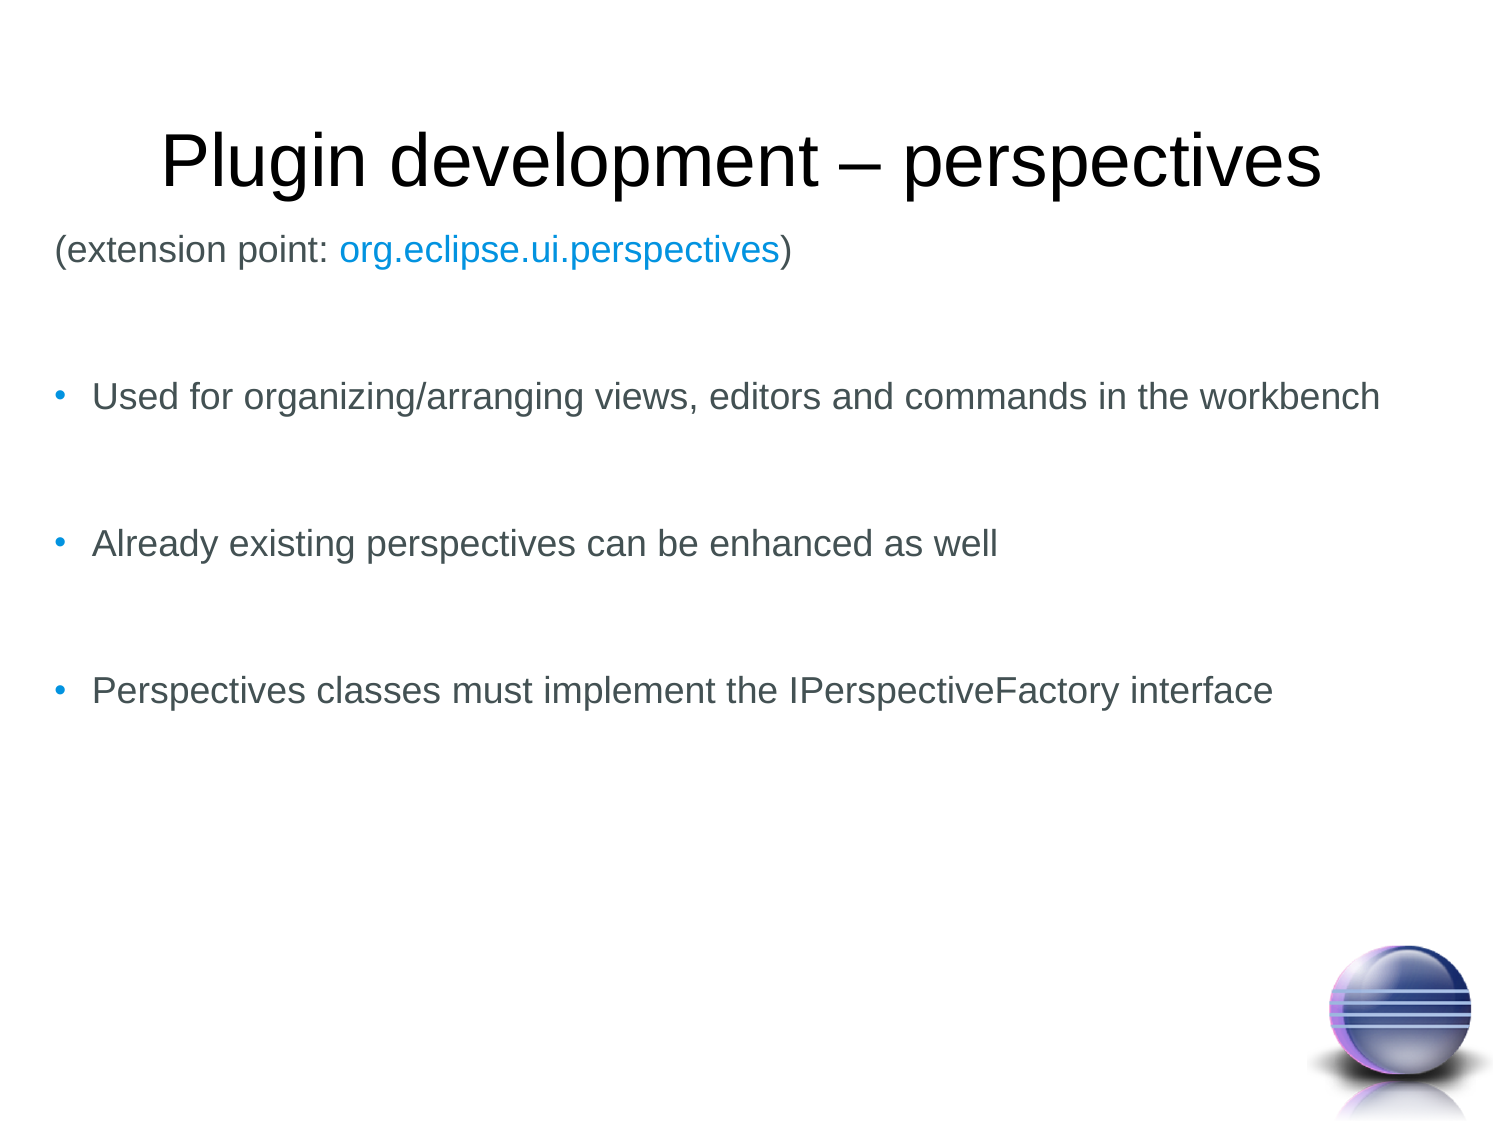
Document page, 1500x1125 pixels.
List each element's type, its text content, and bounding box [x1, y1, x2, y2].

picture [1307, 935, 1493, 1121]
list (extension point: org.eclipse.ui.perspectives) Used for organizing/arranging views, editors and commands in the workbench Already existing perspectives can be enhanced as well Perspectives classes must implement the IPerspectiveFactory interface [39, 220, 1447, 1035]
title Plugin development – perspectives [37, 70, 1447, 209]
